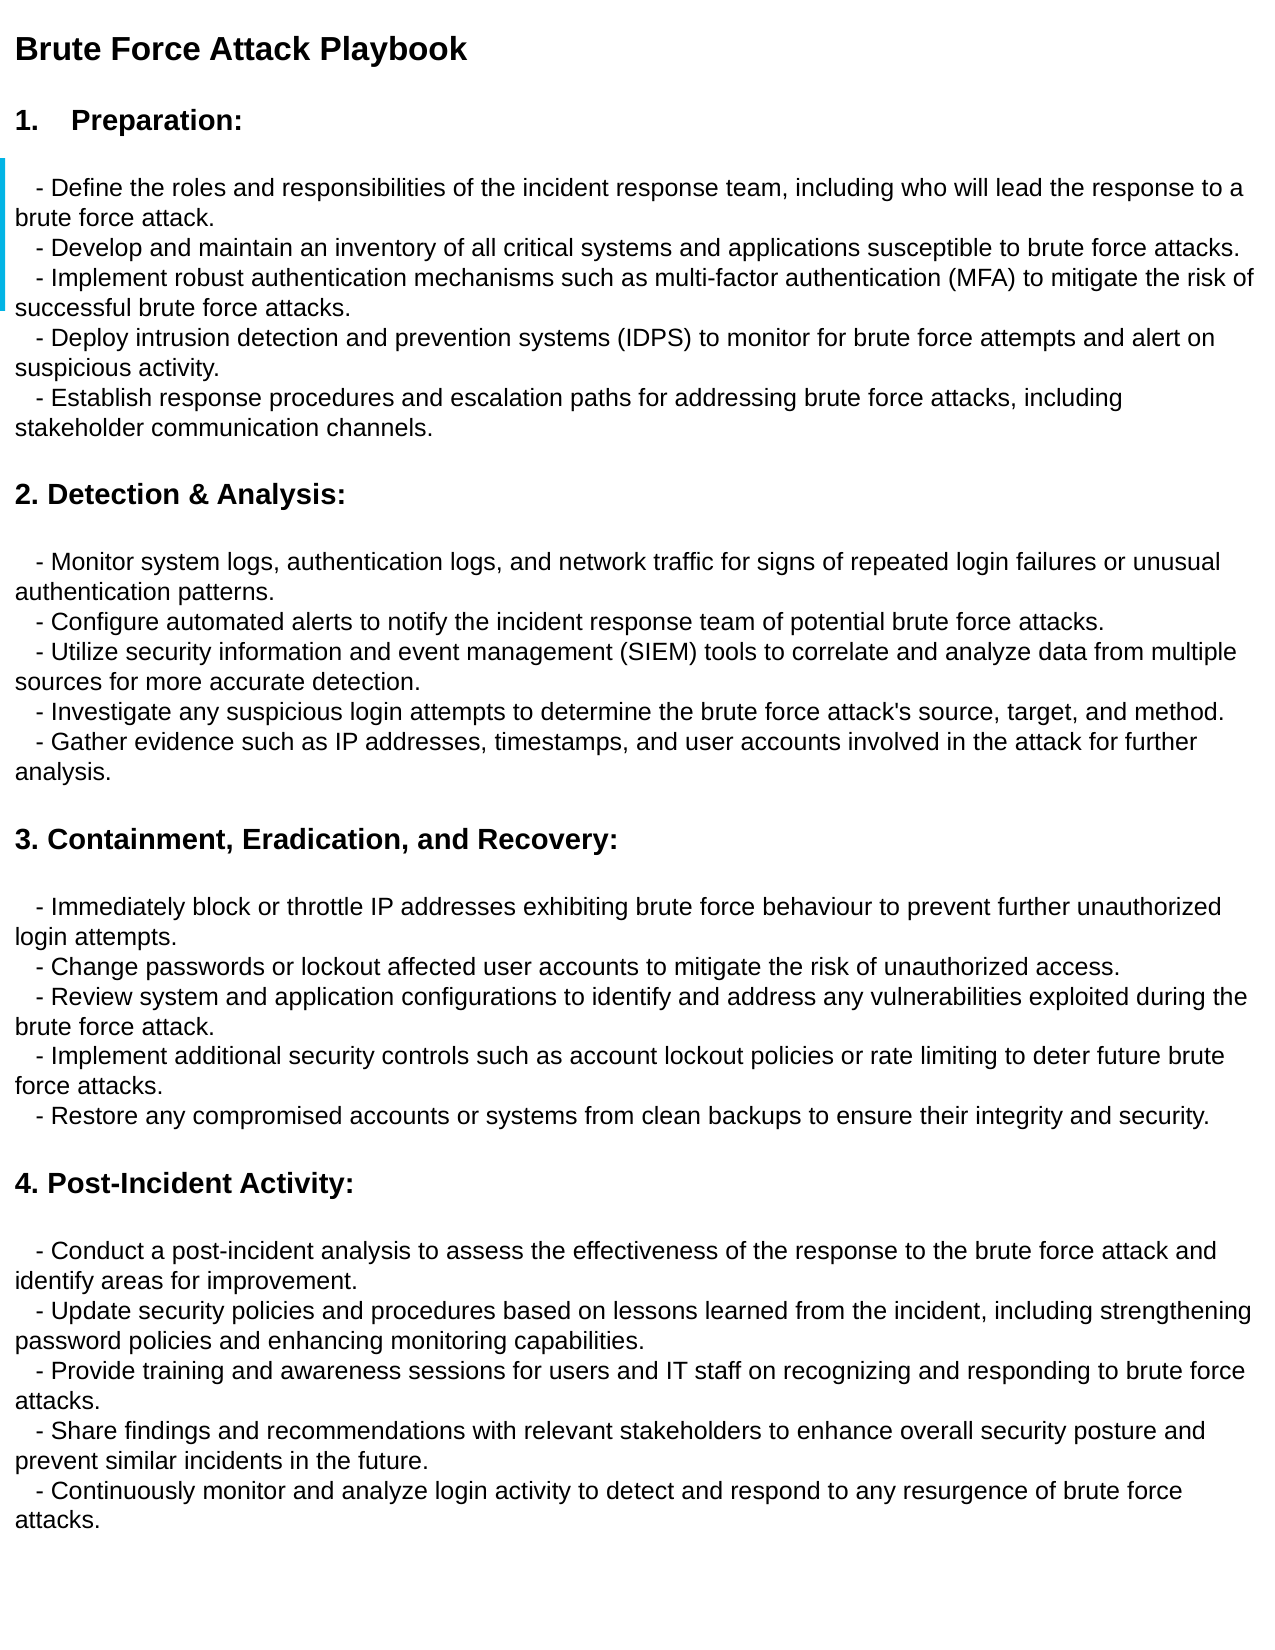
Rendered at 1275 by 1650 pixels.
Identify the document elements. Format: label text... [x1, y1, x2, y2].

text_box Brute Force Attack Playbook Preparation: - Define the roles and responsibilities of the incident response team, including who will lead the response to a brute force attack. - Develop and maintain an inventory of all critical systems and applications susceptible to brute force attacks. - Implement robust authentication mechanisms such as multi-factor authentication (MFA) to mitigate the risk of successful brute force attacks. - Deploy intrusion detection and prevention systems (IDPS) to monitor for brute force attempts and alert on suspicious activity. - Establish response procedures and escalation paths for addressing brute force attacks, including stakeholder communication channels. 2. Detection & Analysis: - Monitor system logs, authentication logs, and network traffic for signs of repeated login failures or unusual authentication patterns. - Configure automated alerts to notify the incident response team of potential brute force attacks. - Utilize security information and event management (SIEM) tools to correlate and analyze data from multiple sources for more accurate detection. - Investigate any suspicious login attempts to determine the brute force attack's source, target, and method. - Gather evidence such as IP addresses, timestamps, and user accounts involved in the attack for further analysis. 3. Containment, Eradication, and Recovery: - Immediately block or throttle IP addresses exhibiting brute force behaviour to prevent further unauthorized login attempts. - Change passwords or lockout affected user accounts to mitigate the risk of unauthorized access. - Review system and application configurations to identify and address any vulnerabilities exploited during the brute force attack. - Implement additional security controls such as account lockout policies or rate limiting to deter future brute force attacks. - Restore any compromised accounts or systems from clean backups to ensure their integrity and security. 4. Post-Incident Activity: - Conduct a post-incident analysis to assess the effectiveness of the response to the brute force attack and identify areas for improvement. - Update security policies and procedures based on lessons learned from the incident, including strengthening password policies and enhancing monitoring capabilities. - Provide training and awareness sessions for users and IT staff on recognizing and responding to brute force attacks. - Share findings and recommendations with relevant stakeholders to enhance overall security posture and prevent similar incidents in the future. - Continuously monitor and analyze login activity to detect and respond to any resurgence of brute force attacks. [0, 19, 1275, 1602]
